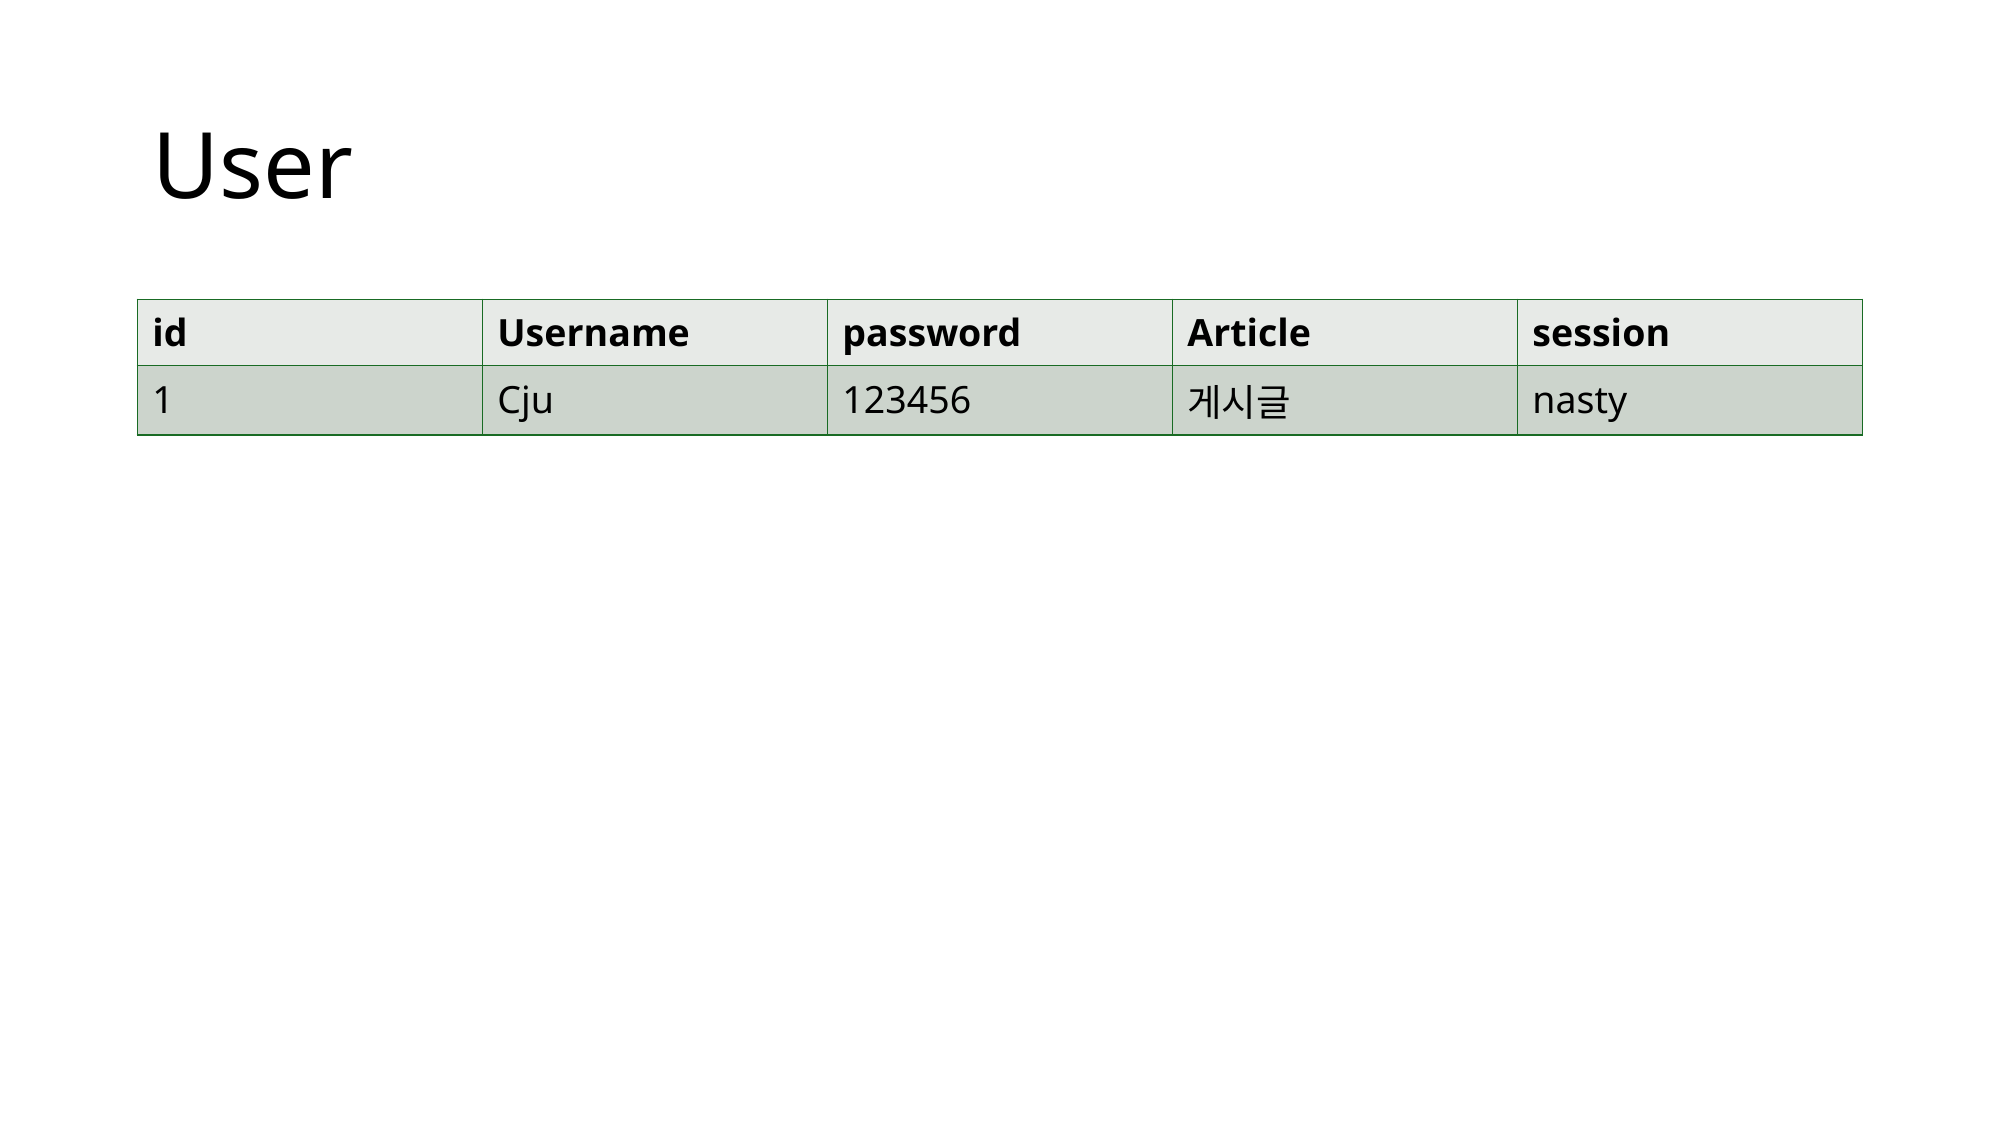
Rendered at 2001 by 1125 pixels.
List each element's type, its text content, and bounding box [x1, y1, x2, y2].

table_cell 123456 [828, 366, 1172, 434]
table_cell Cju [483, 366, 827, 434]
table_cell nasty [1518, 366, 1862, 434]
table_header Username [483, 300, 827, 365]
table_header Article [1173, 300, 1517, 365]
table_header session [1518, 300, 1862, 365]
table_header password [828, 300, 1172, 365]
title User [137, 59, 1863, 278]
table_cell 1 [138, 366, 482, 434]
table_header id [138, 300, 482, 365]
table_cell 게시글 [1173, 366, 1517, 434]
